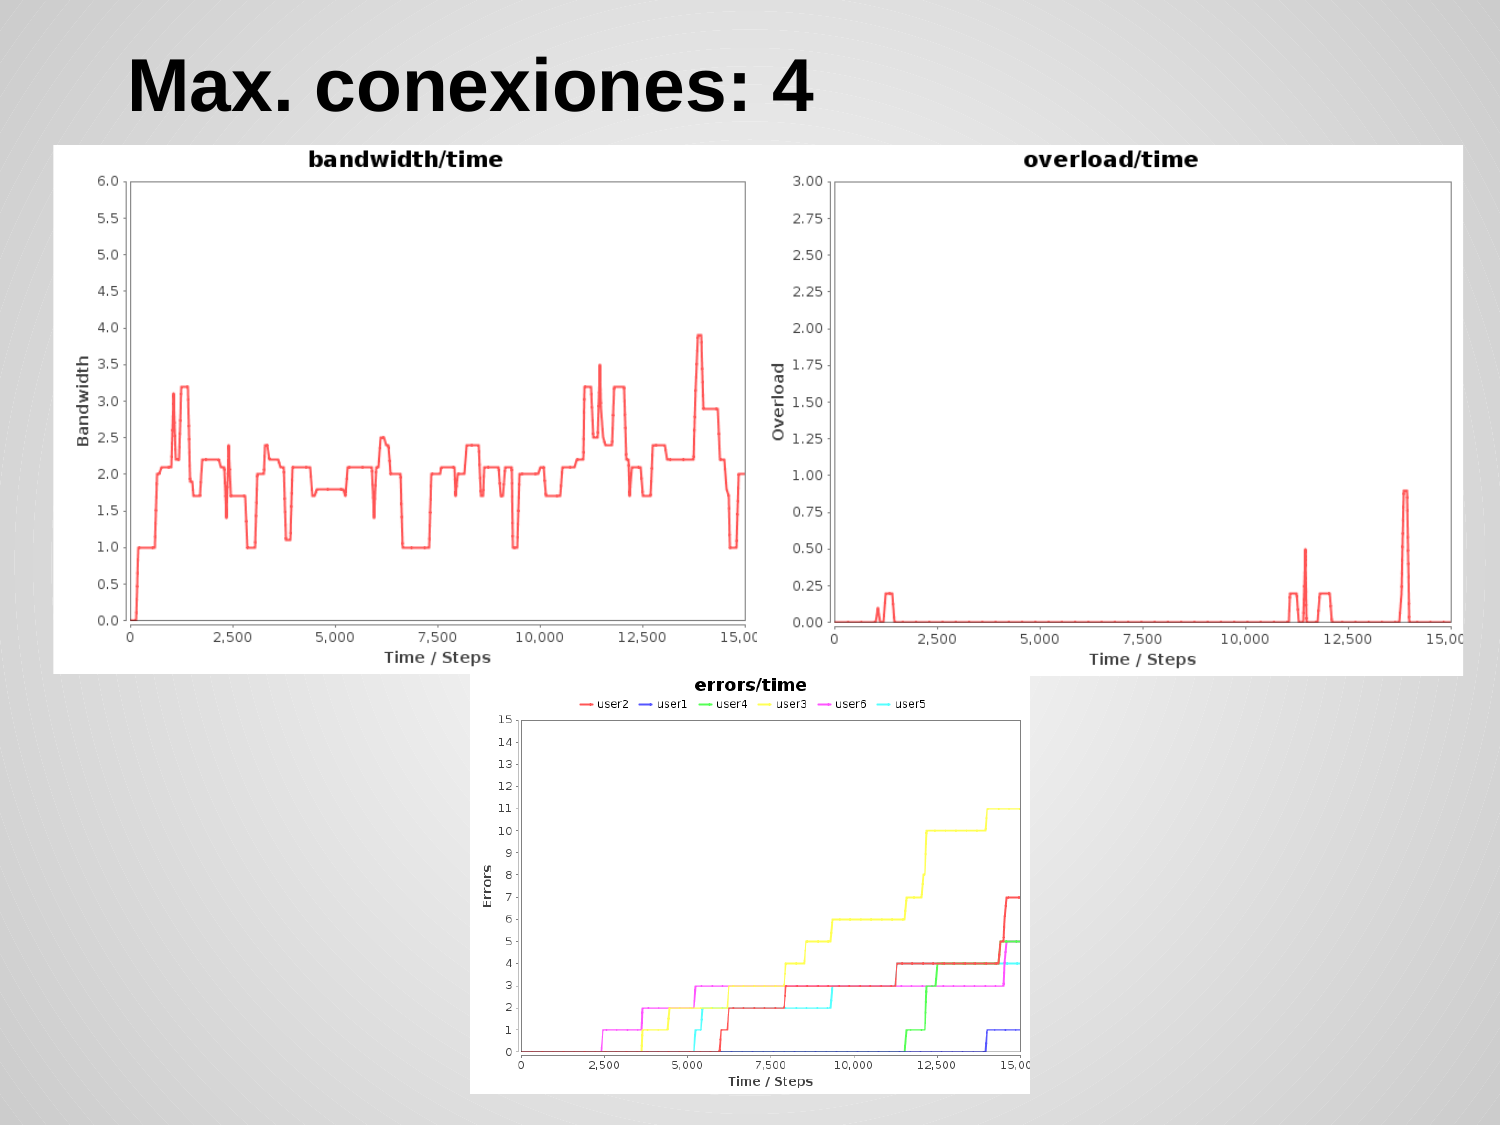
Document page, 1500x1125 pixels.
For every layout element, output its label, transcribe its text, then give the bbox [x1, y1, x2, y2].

title Max. conexiones: 4 [75, 0, 1425, 142]
text_box [470, 673, 1030, 1094]
text_box [757, 145, 1464, 676]
text_box [53, 145, 757, 674]
